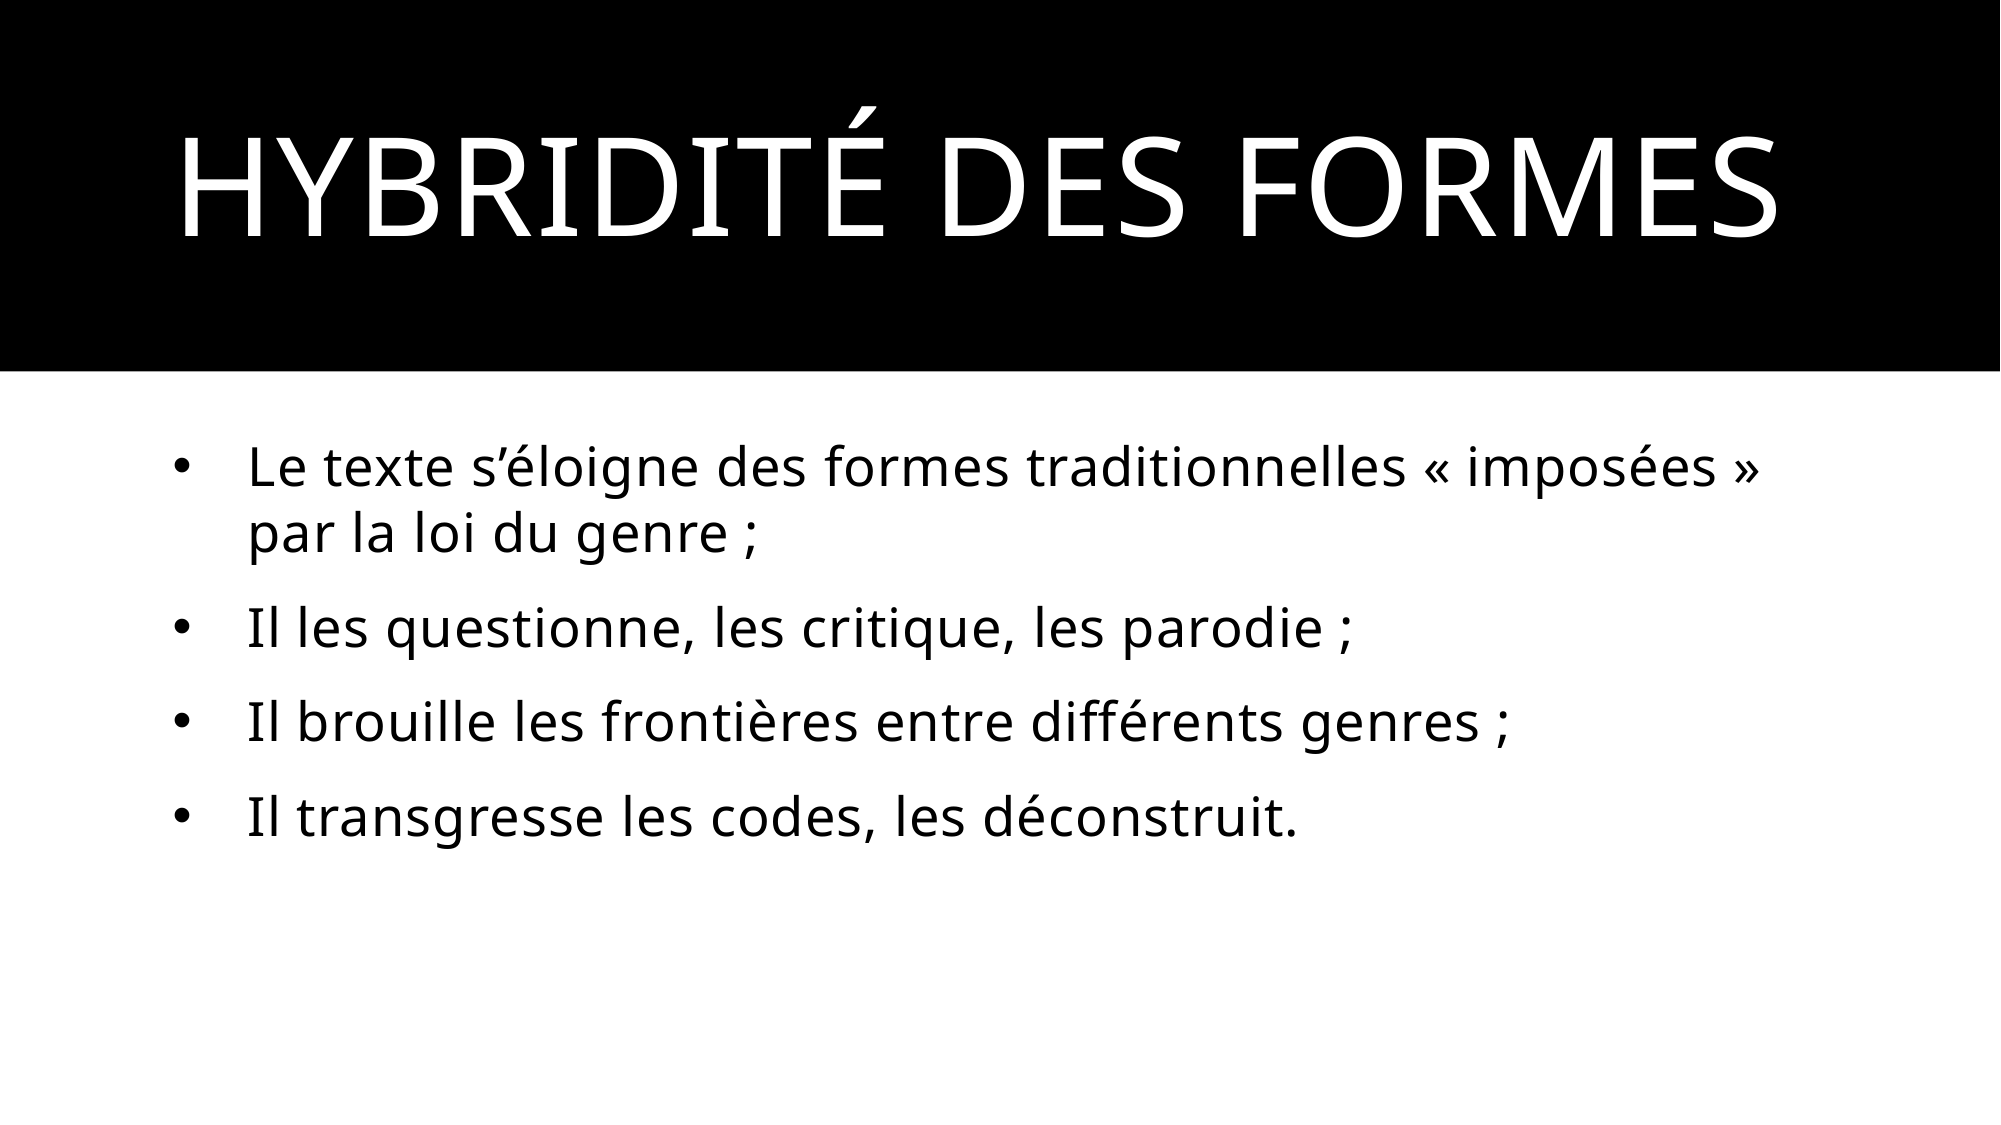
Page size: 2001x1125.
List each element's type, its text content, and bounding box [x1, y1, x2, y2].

title Hybridité des formes [157, 52, 1842, 332]
list Le texte s’éloigne des formes traditionnelles « imposées » par la loi du genre ; Il les questionne, les critique, les parodie ; Il brouille les frontières entre différents genres ; Il transgresse les codes, les déconstruit. [157, 424, 1842, 1014]
